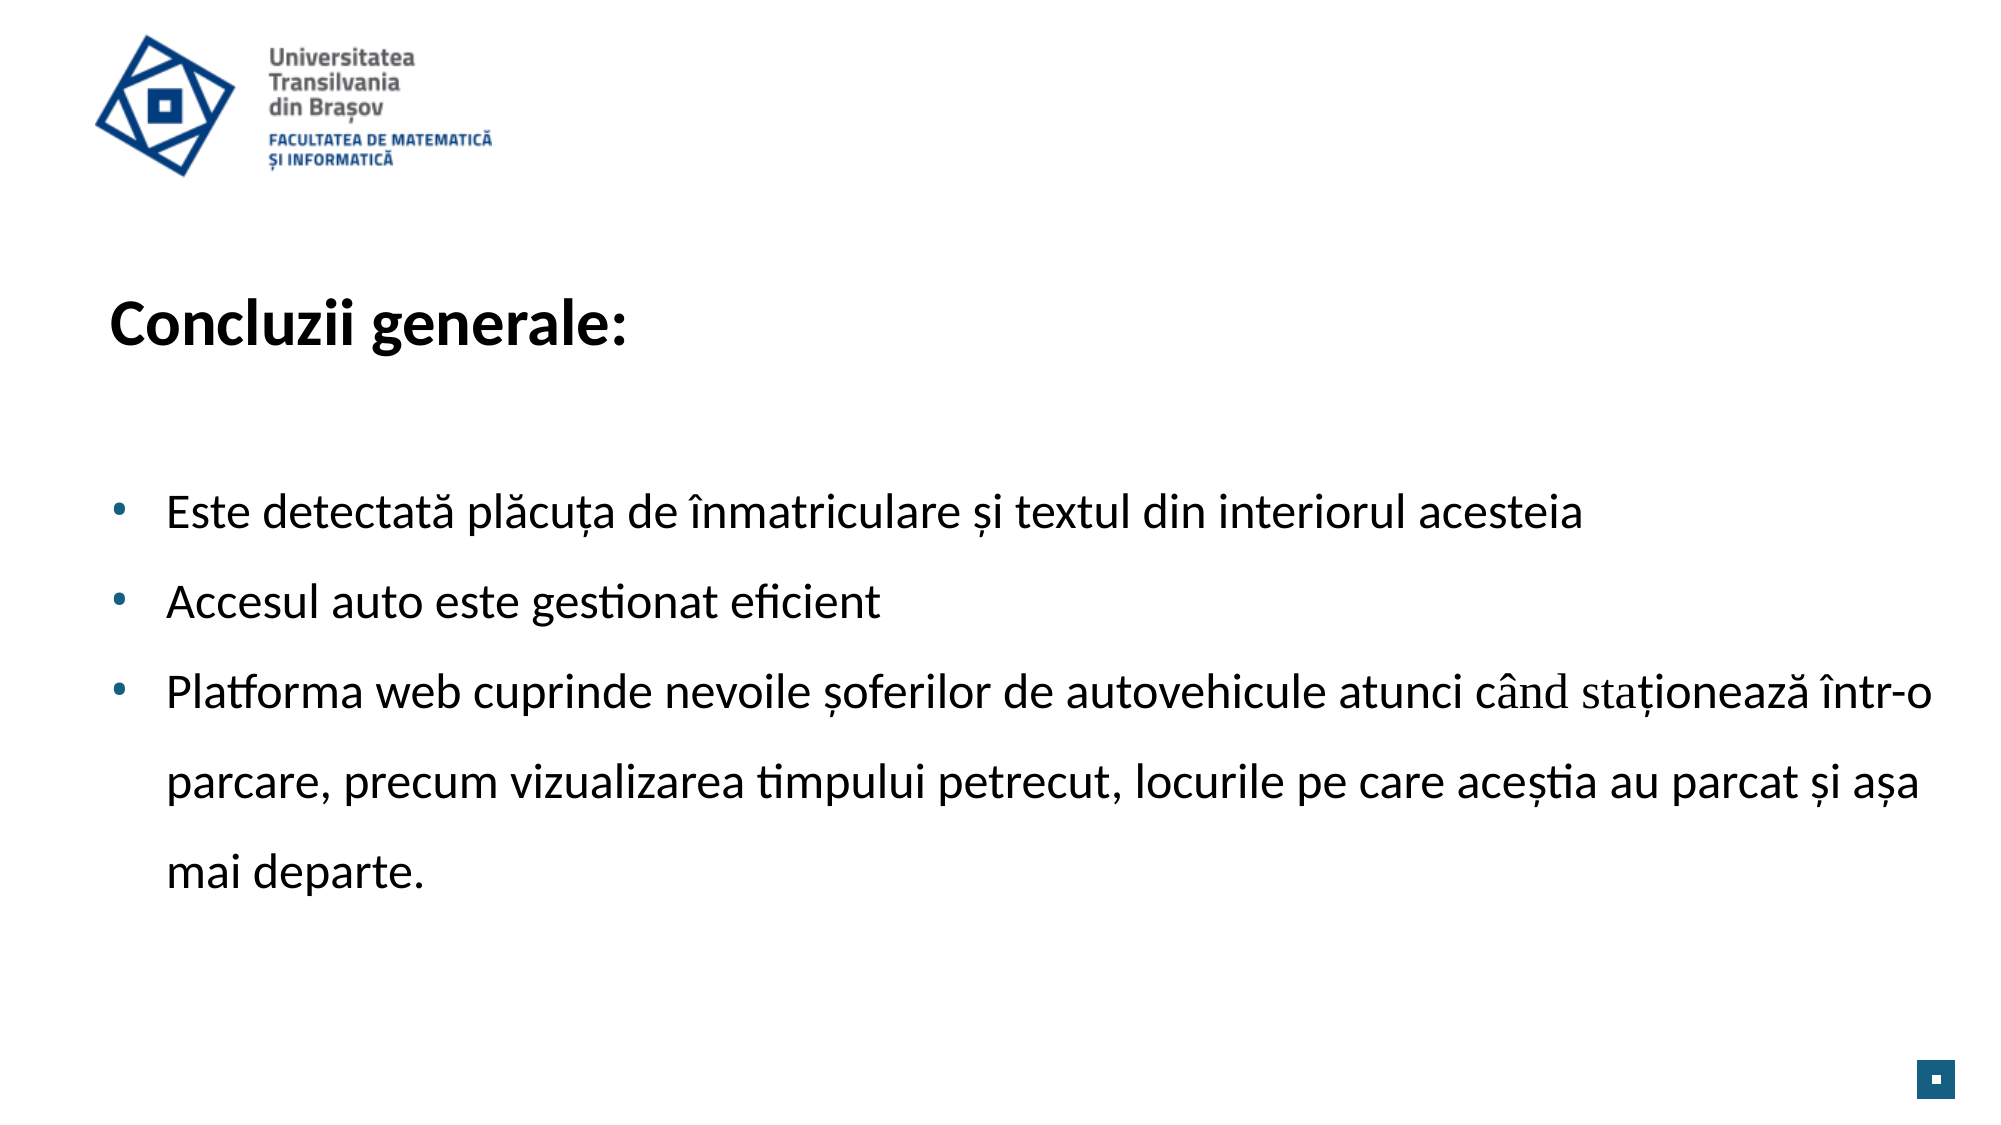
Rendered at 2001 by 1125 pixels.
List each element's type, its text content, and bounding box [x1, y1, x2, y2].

text_box Concluzii generale: Este detectată plăcuța de înmatriculare și textul din interiorul acesteia Accesul auto este gestionat eficient Platforma web cuprinde nevoile șoferilor de autovehicule atunci când staționează într-o parcare, precum vizualizarea timpului petrecut, locurile pe care aceștia au parcat și așa mai departe. [95, 271, 1954, 906]
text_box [1917, 1061, 1955, 1098]
picture [94, 29, 493, 185]
